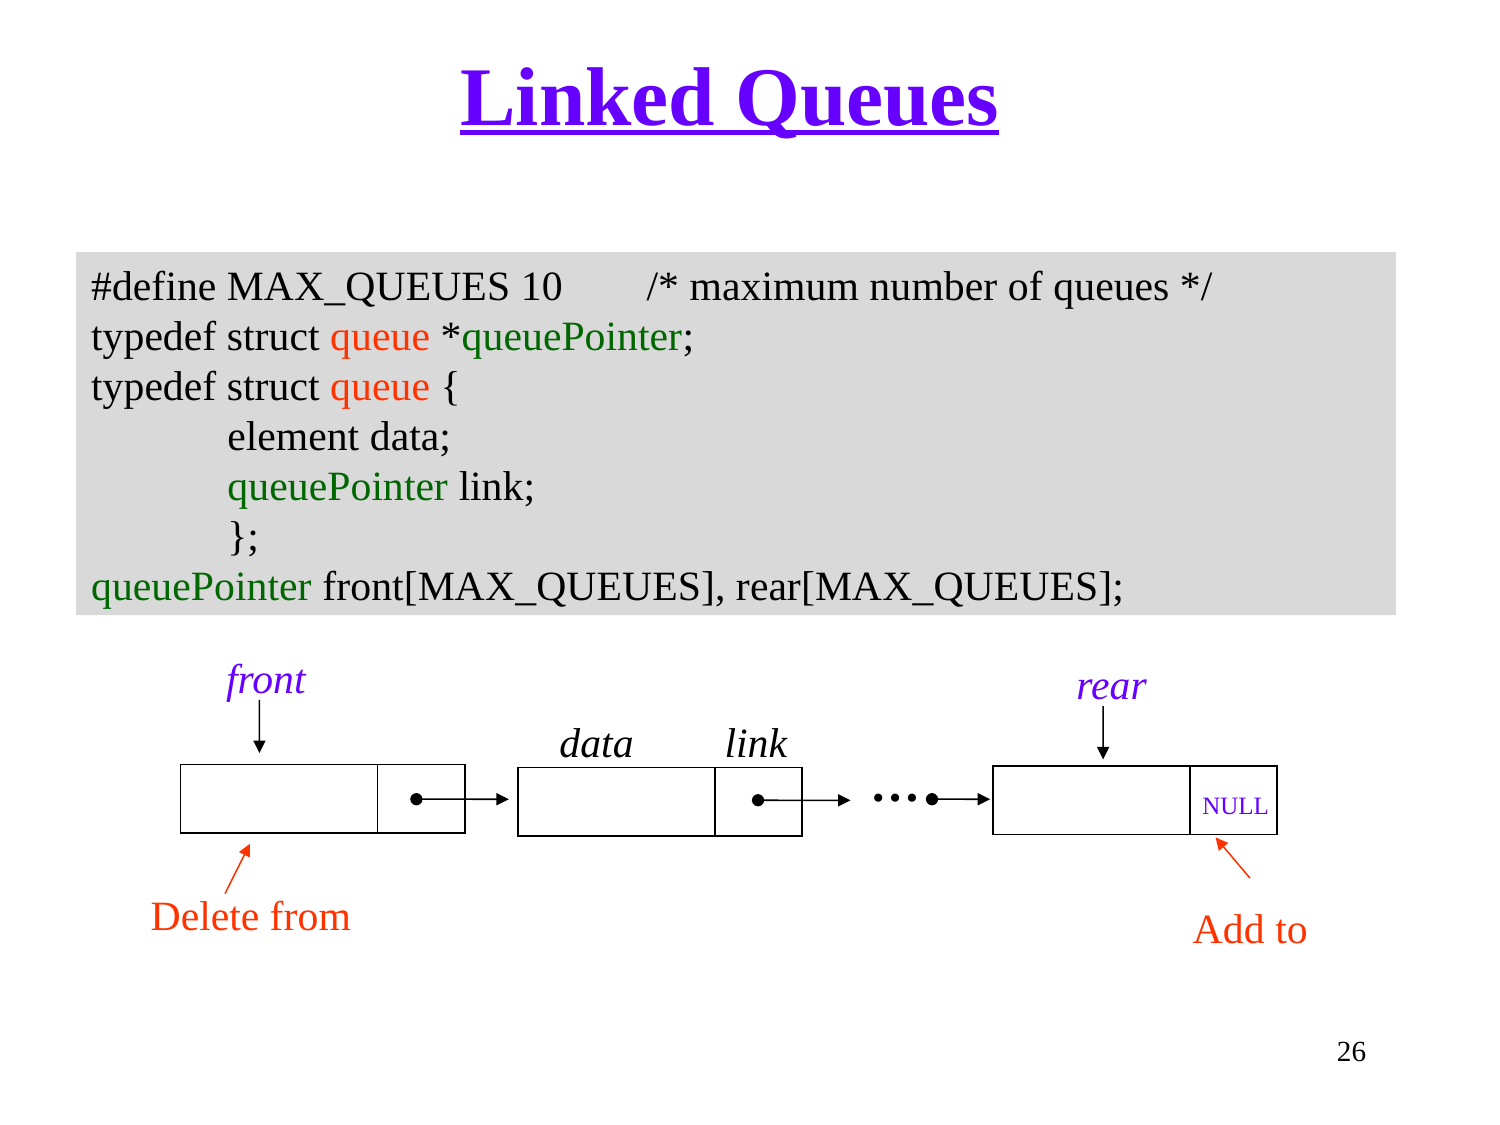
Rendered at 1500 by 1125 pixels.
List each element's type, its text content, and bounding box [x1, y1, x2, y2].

text_box Linked Queues [92, 37, 1368, 147]
title #define MAX_QUEUES 10 /* maximum number of queues */ typedef struct queue *queuePointer; typedef struct queue { element data; queuePointer link; }; queuePointer front[MAX_QUEUES], rear[MAX_QUEUES]; [75, 251, 1397, 616]
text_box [134, 646, 1324, 961]
slide_number 26 [1068, 1024, 1382, 1101]
